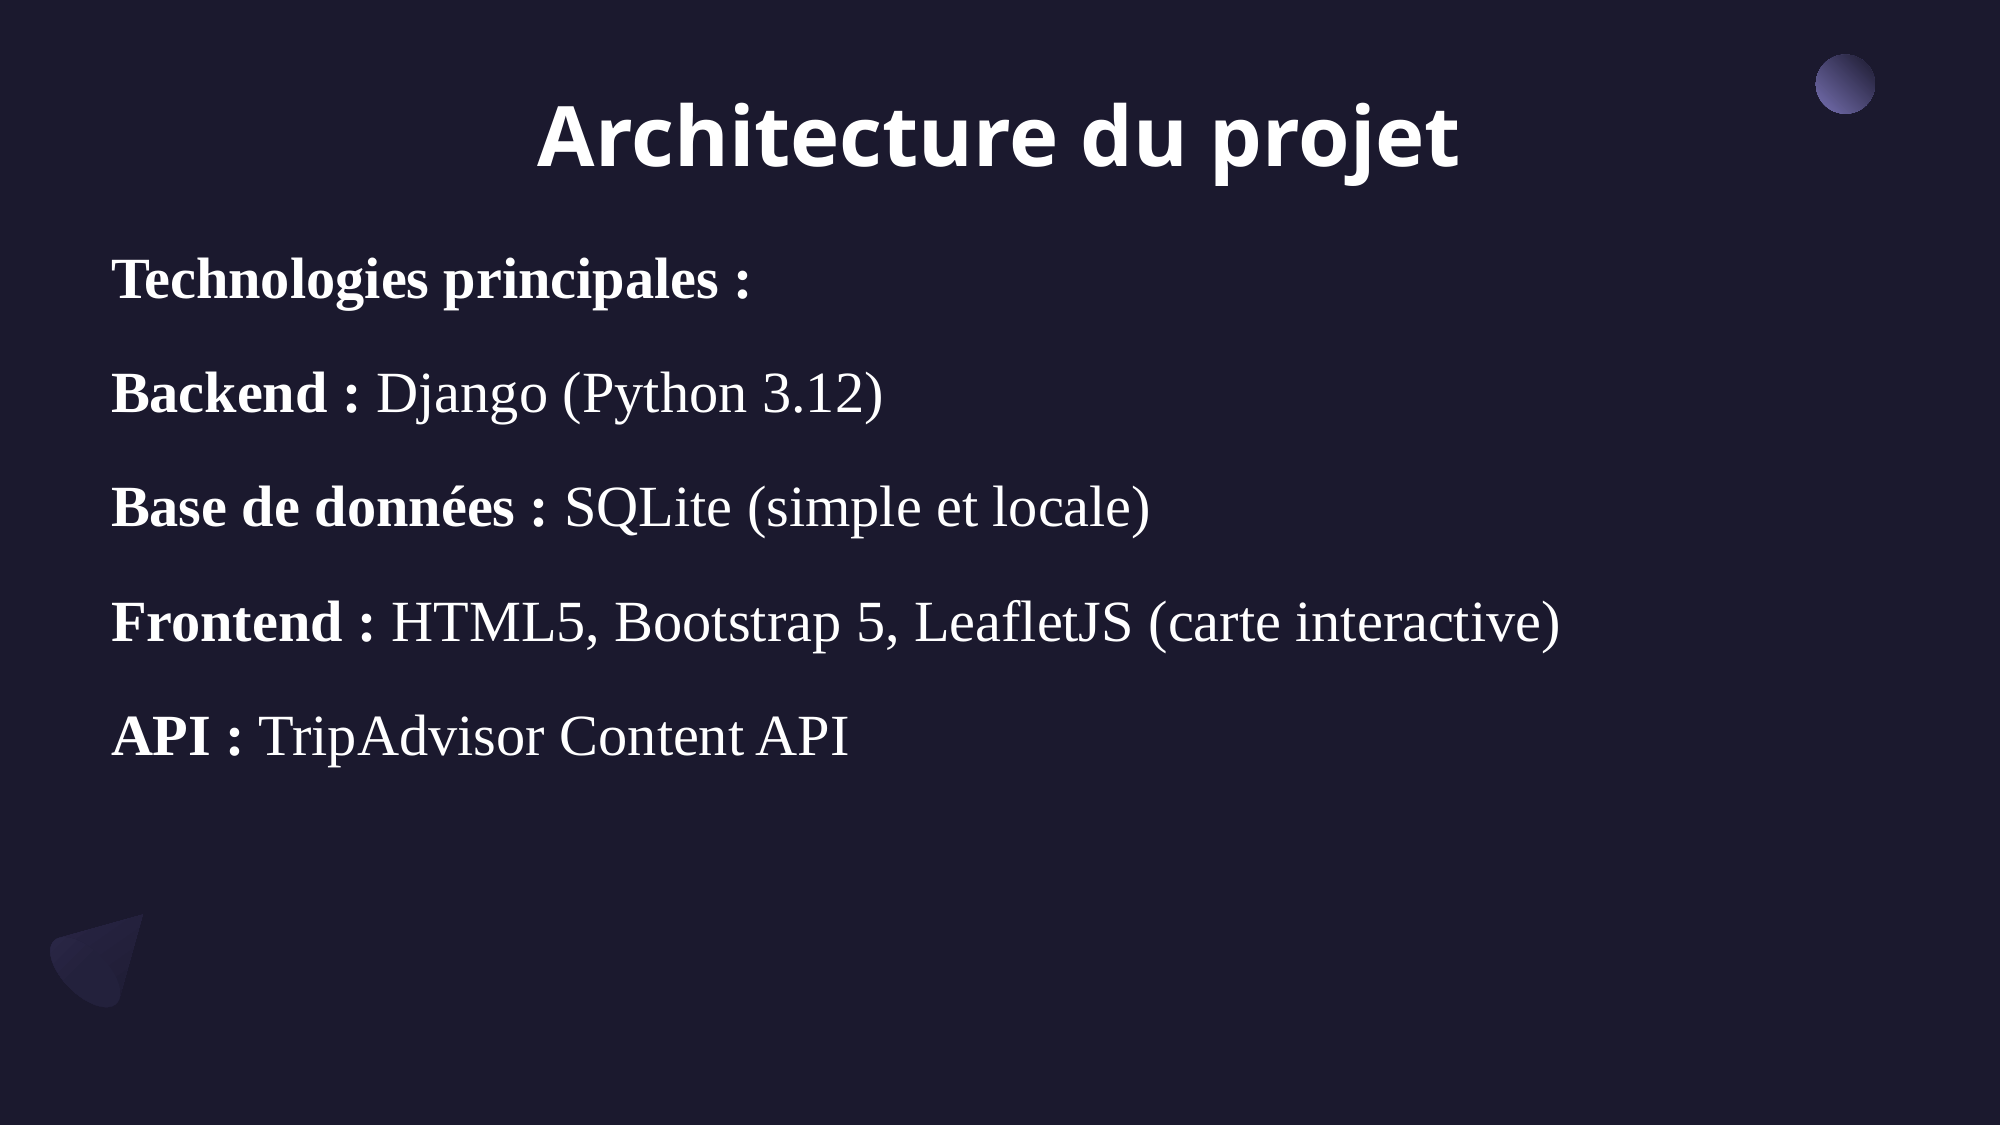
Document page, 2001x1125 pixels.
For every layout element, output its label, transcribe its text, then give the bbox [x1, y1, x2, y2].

list Technologies principales : Backend : Django (Python 3.12) Base de données : SQLite (simple et locale) Frontend : HTML5, Bootstrap 5, LeafletJS (carte interactive) API : TripAdvisor Content API [111, 232, 1986, 1058]
title Architecture du projet [90, 83, 1910, 302]
